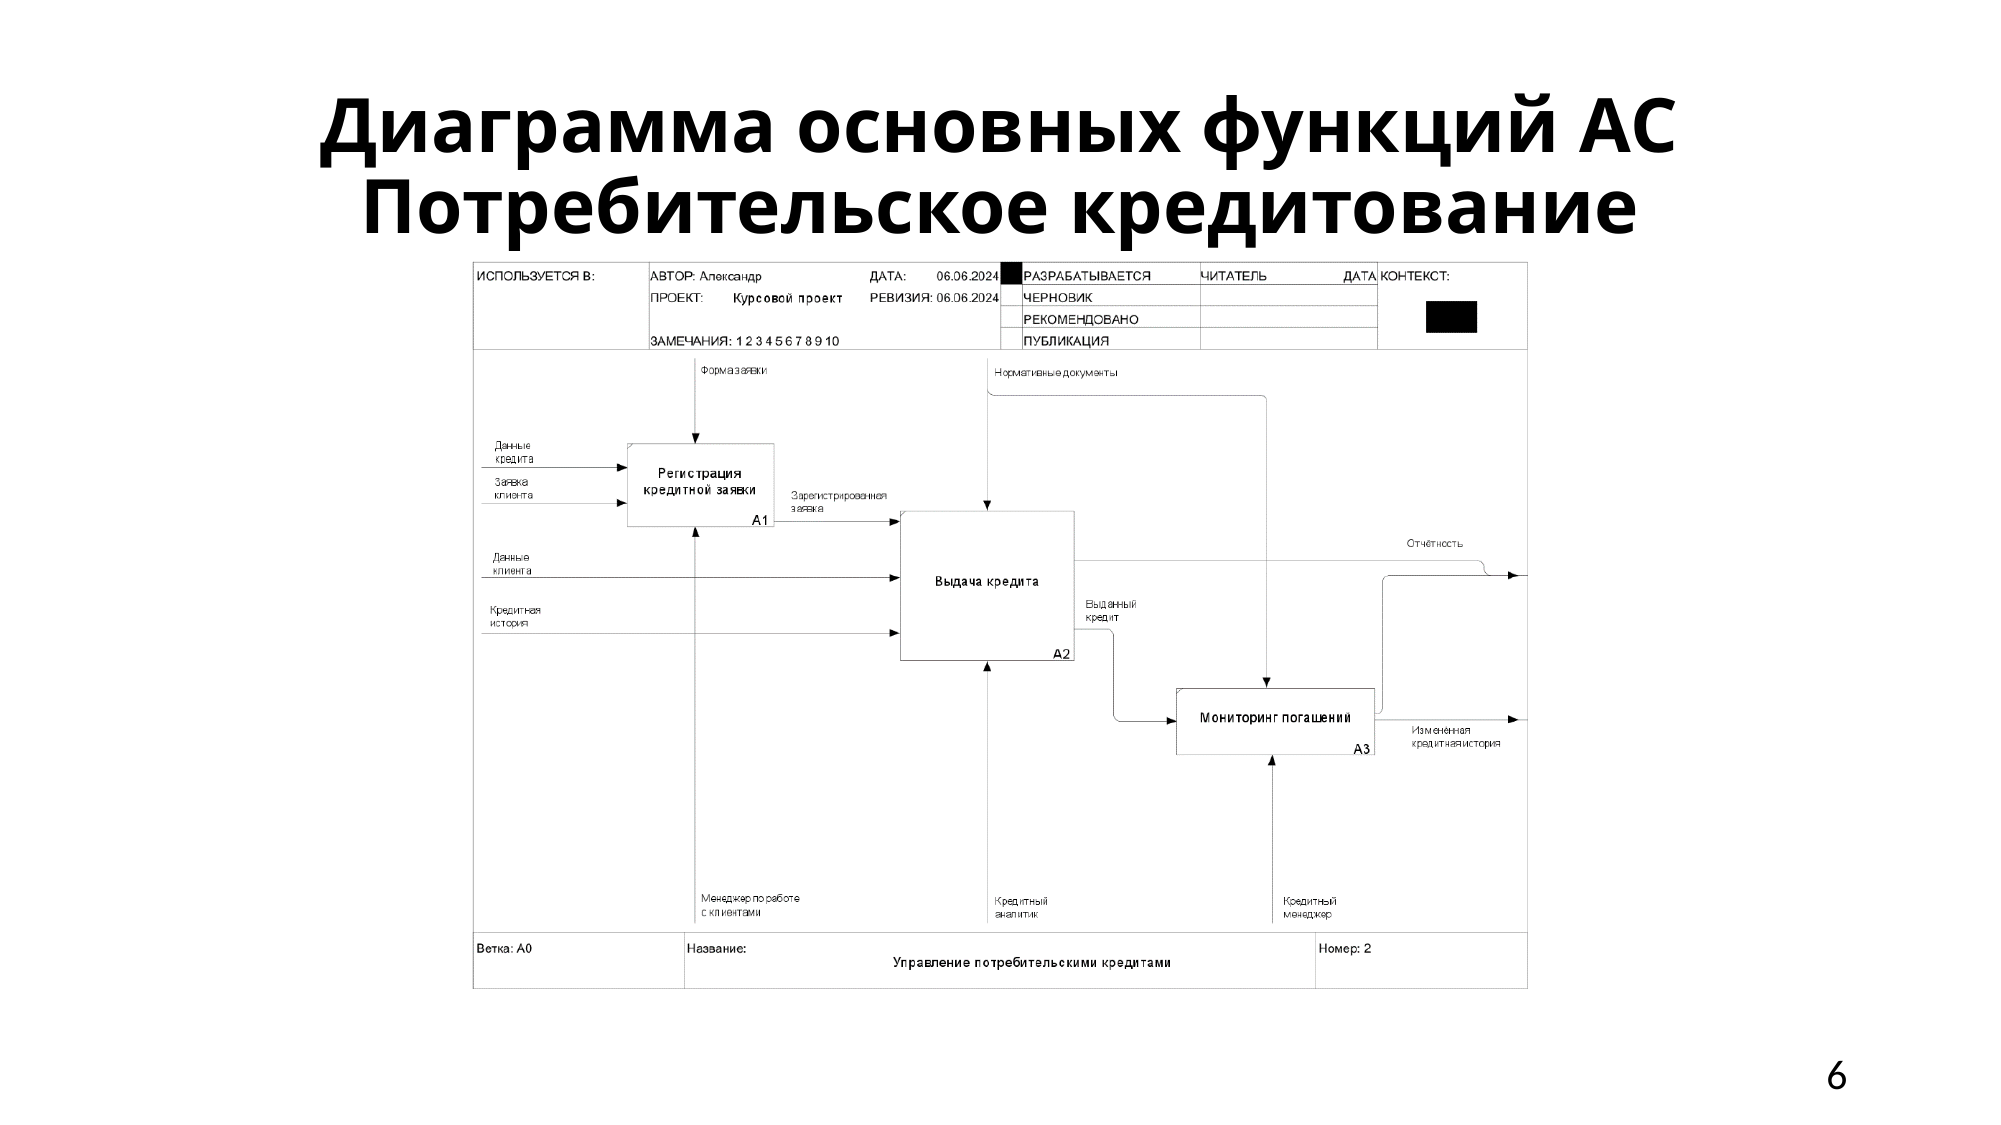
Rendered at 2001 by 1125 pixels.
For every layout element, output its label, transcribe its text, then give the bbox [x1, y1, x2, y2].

title Диаграмма основных функций АС Потребительское кредитование [137, 59, 1863, 278]
picture [472, 261, 1528, 989]
slide_number 6 [1412, 1042, 1863, 1103]
